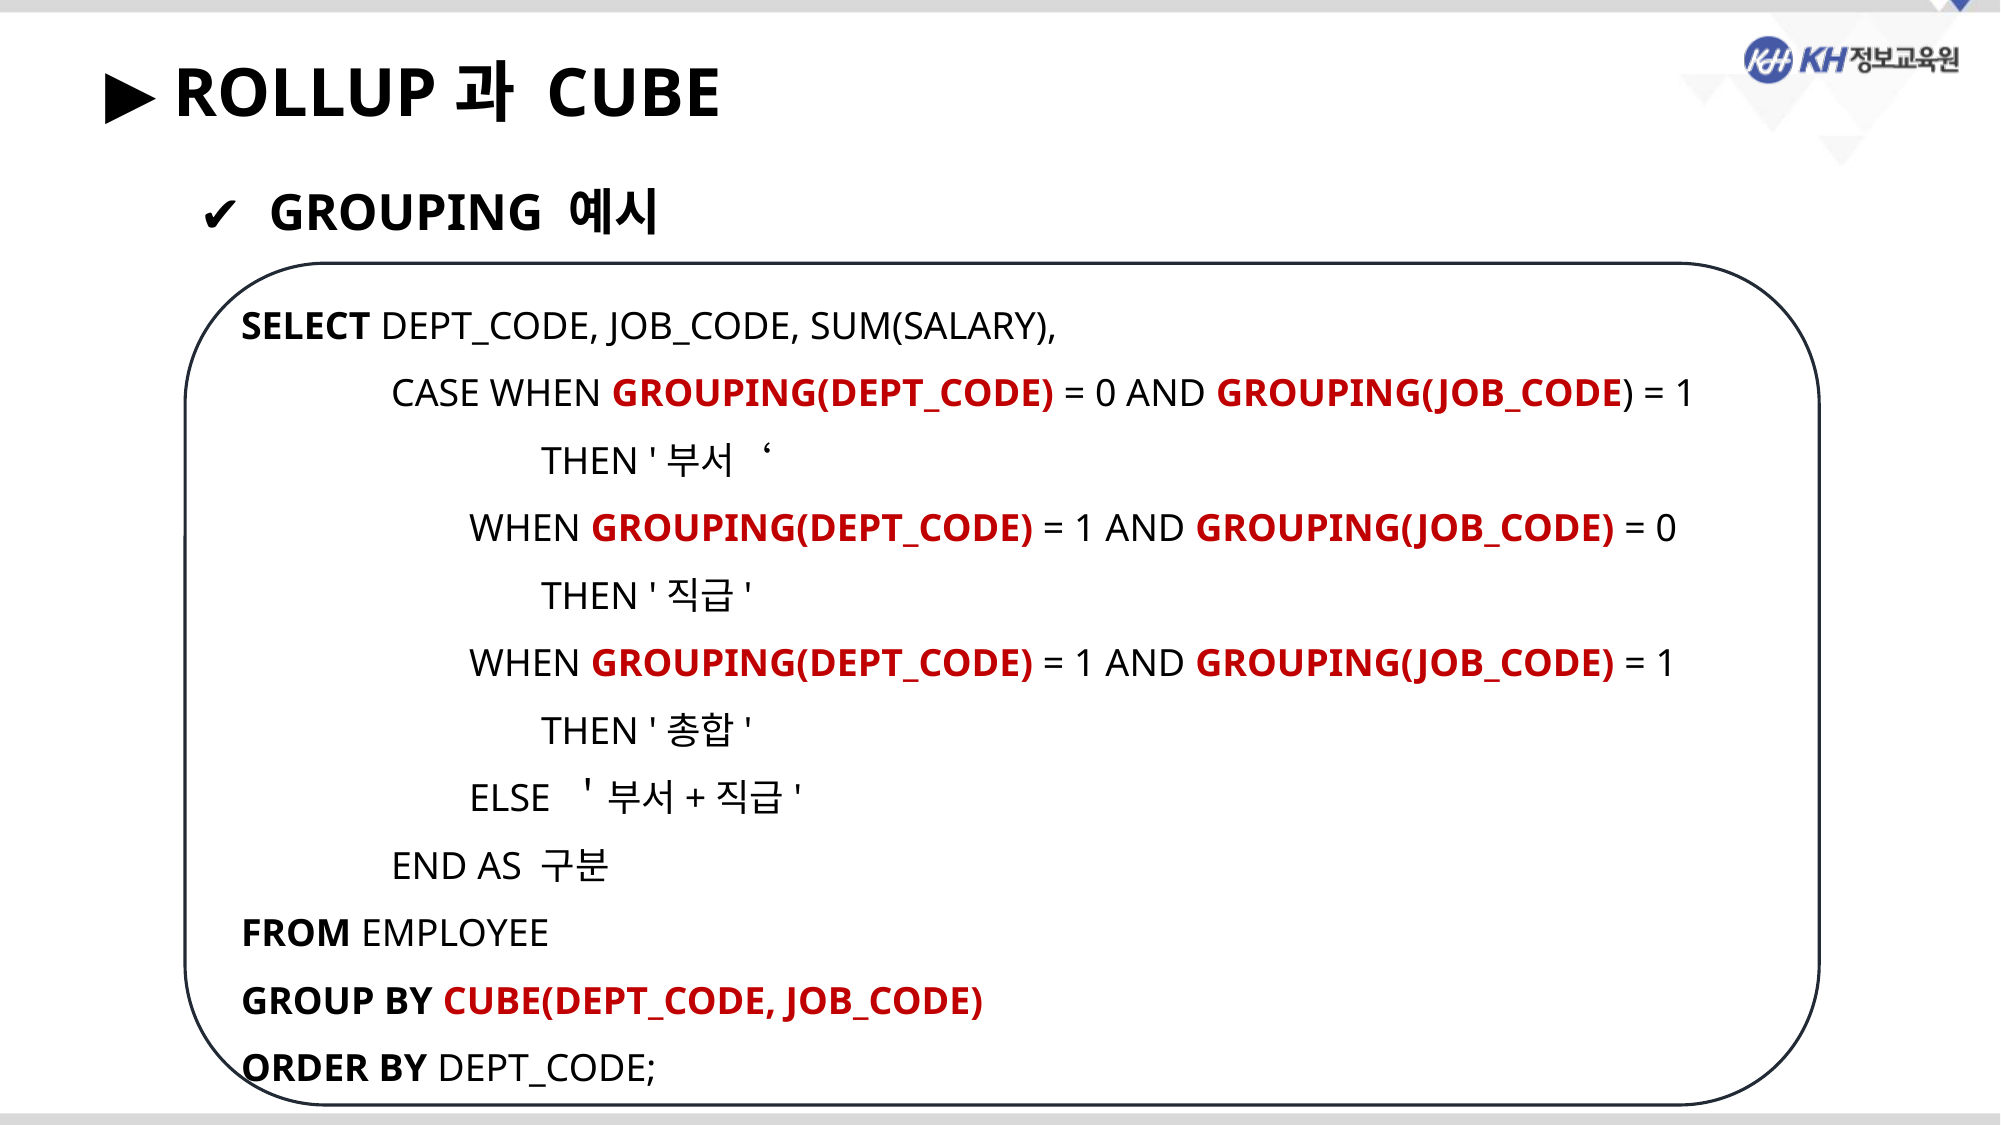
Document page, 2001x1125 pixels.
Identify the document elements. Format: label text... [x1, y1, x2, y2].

text_box GROUPING 예시 [184, 172, 678, 248]
picture [0, 0, 2001, 1113]
text_box ▶ ROLLUP과 CUBE [90, 42, 1980, 138]
text_box SELECT DEPT_CODE, JOB_CODE, SUM(SALARY), CASE WHEN GROUPING(DEPT_CODE) = 0 AND GROUPING(JOB_CODE) = 1 THEN '부서‘ WHEN GROUPING(DEPT_CODE) = 1 AND GROUPING(JOB_CODE) = 0 THEN '직급' WHEN GROUPING(DEPT_CODE) = 1 AND GROUPING(JOB_CODE) = 1 THEN '총합' ELSE ＇부서+직급' END AS 구분 FROM EMPLOYEE GROUP BY CUBE(DEPT_CODE, JOB_CODE) ORDER BY DEPT_CODE; [185, 263, 1820, 1105]
